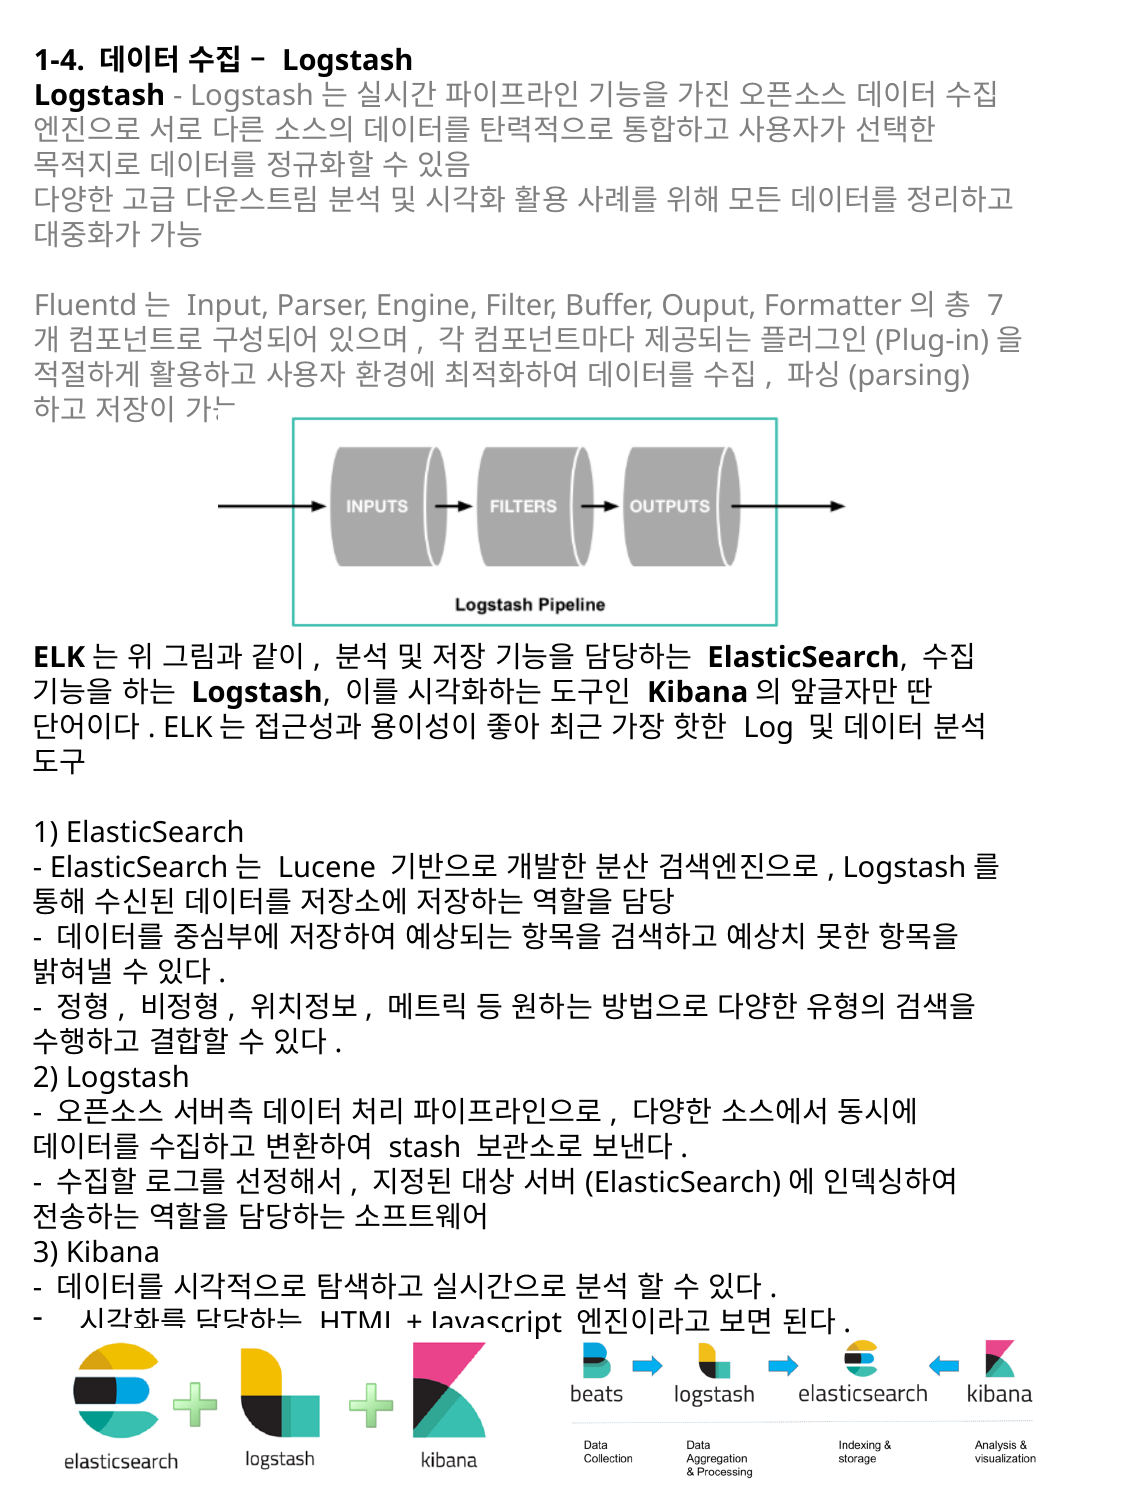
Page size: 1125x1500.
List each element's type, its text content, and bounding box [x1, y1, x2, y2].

text_box 1-4. 데이터 수집 – Logstash Logstash - Logstash는 실시간 파이프라인 기능을 가진 오픈소스 데이터 수집 엔진으로 서로 다른 소스의 데이터를 탄력적으로 통합하고 사용자가 선택한 목적지로 데이터를 정규화할 수 있음 다양한 고급 다운스트림 분석 및 시각화 활용 사례를 위해 모든 데이터를 정리하고 대중화가 가능 Fluentd는 Input, Parser, Engine, Filter, Buffer, Ouput, Formatter의 총 7개 컴포넌트로 구성되어 있으며, 각 컴포넌트마다 제공되는 플러그인(Plug-in)을 적절하게 활용하고 사용자 환경에 최적화하여 데이터를 수집, 파싱(parsing) 하고 저장이 가능 [19, 34, 1047, 434]
text_box ELK는 위 그림과 같이, 분석 및 저장 기능을 담당하는 ElasticSearch, 수집 기능을 하는 Logstash, 이를 시각화하는 도구인 Kibana의 앞글자만 딴 단어이다. ELK는 접근성과 용이성이 좋아 최근 가장 핫한 Log 및 데이터 분석 도구 1) ElasticSearch - ElasticSearch는 Lucene 기반으로 개발한 분산 검색엔진으로, Logstash를 통해 수신된 데이터를 저장소에 저장하는 역할을 담당 - 데이터를 중심부에 저장하여 예상되는 항목을 검색하고 예상치 못한 항목을 밝혀낼 수 있다. - 정형, 비정형, 위치정보, 메트릭 등 원하는 방법으로 다양한 유형의 검색을 수행하고 결합할 수 있다. 2) Logstash - 오픈소스 서버측 데이터 처리 파이프라인으로, 다양한 소스에서 동시에 데이터를 수집하고 변환하여 stash 보관소로 보낸다. - 수집할 로그를 선정해서, 지정된 대상 서버(ElasticSearch)에 인덱싱하여 전송하는 역할을 담당하는 소프트웨어 3) Kibana - 데이터를 시각적으로 탐색하고 실시간으로 분석 할 수 있다. 시각화를 담당하는 HTML + Javascript 엔진이라고 보면 된다. [18, 631, 1046, 1346]
picture [42, 1327, 505, 1483]
picture [218, 406, 848, 628]
picture [556, 1327, 1047, 1485]
